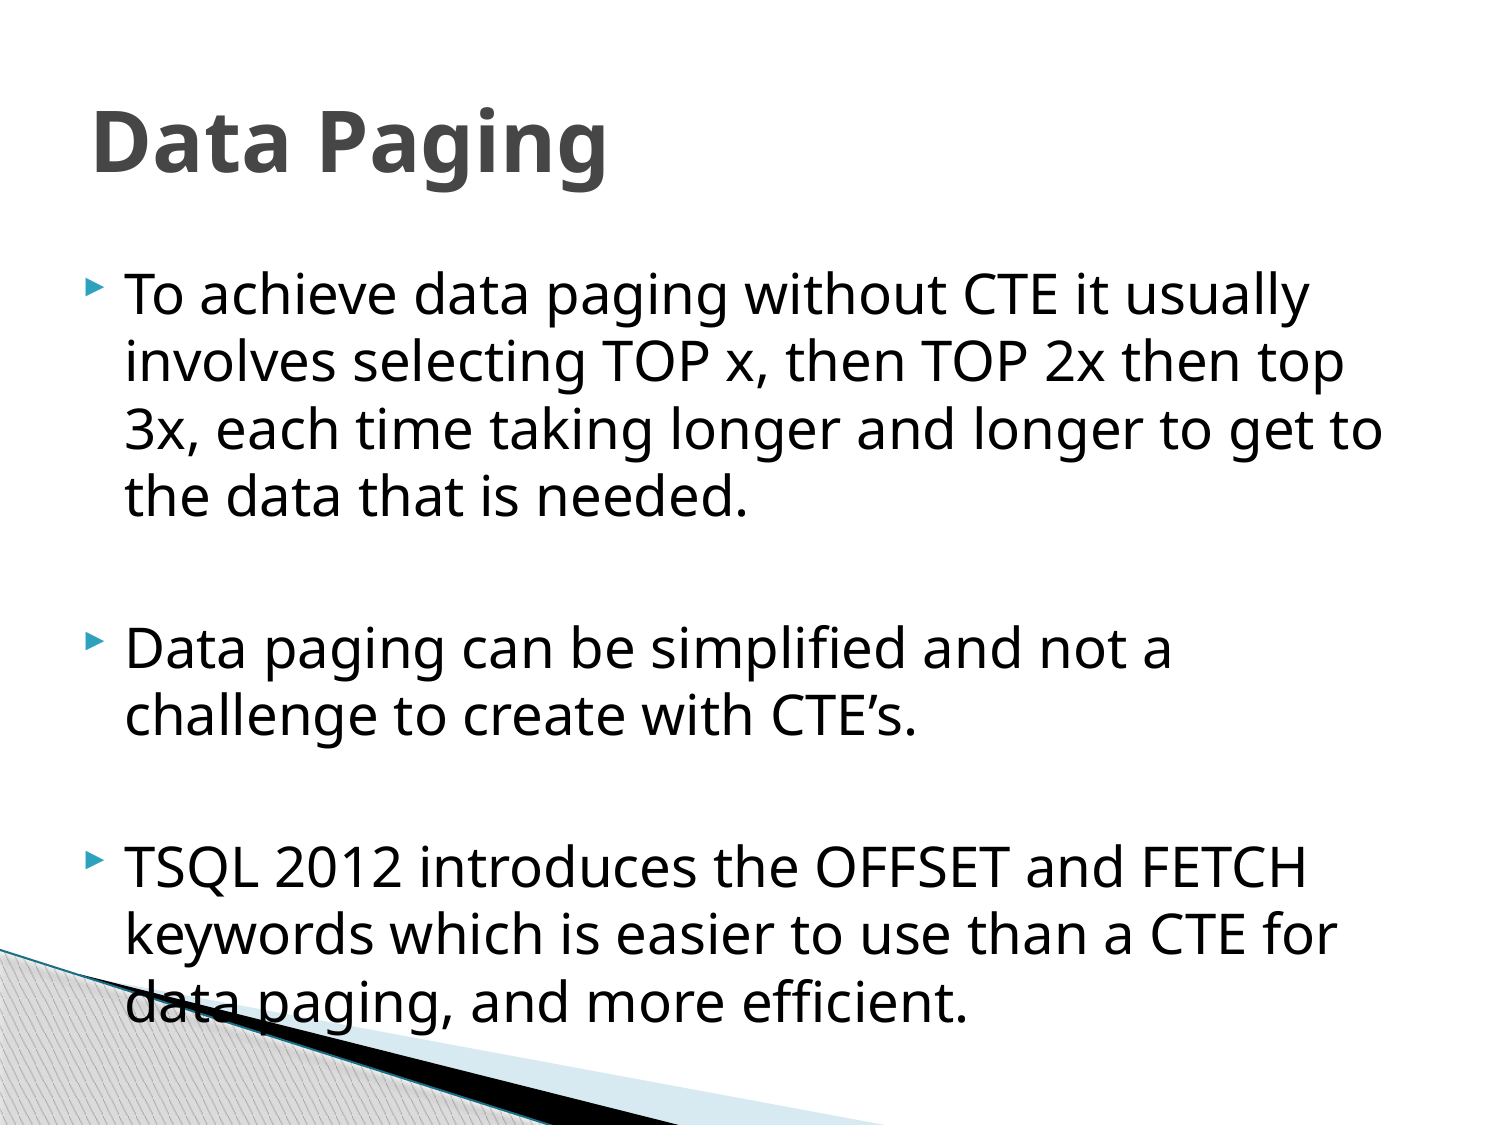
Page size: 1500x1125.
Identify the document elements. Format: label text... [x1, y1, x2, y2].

title Data Paging [75, 45, 1425, 233]
list To achieve data paging without CTE it usually involves selecting TOP x, then TOP 2x then top 3x, each time taking longer and longer to get to the data that is needed. Data paging can be simplified and not a challenge to create with CTE’s. TSQL 2012 introduces the OFFSET and FETCH keywords which is easier to use than a CTE for data paging, and more efficient. [49, 250, 1445, 1063]
